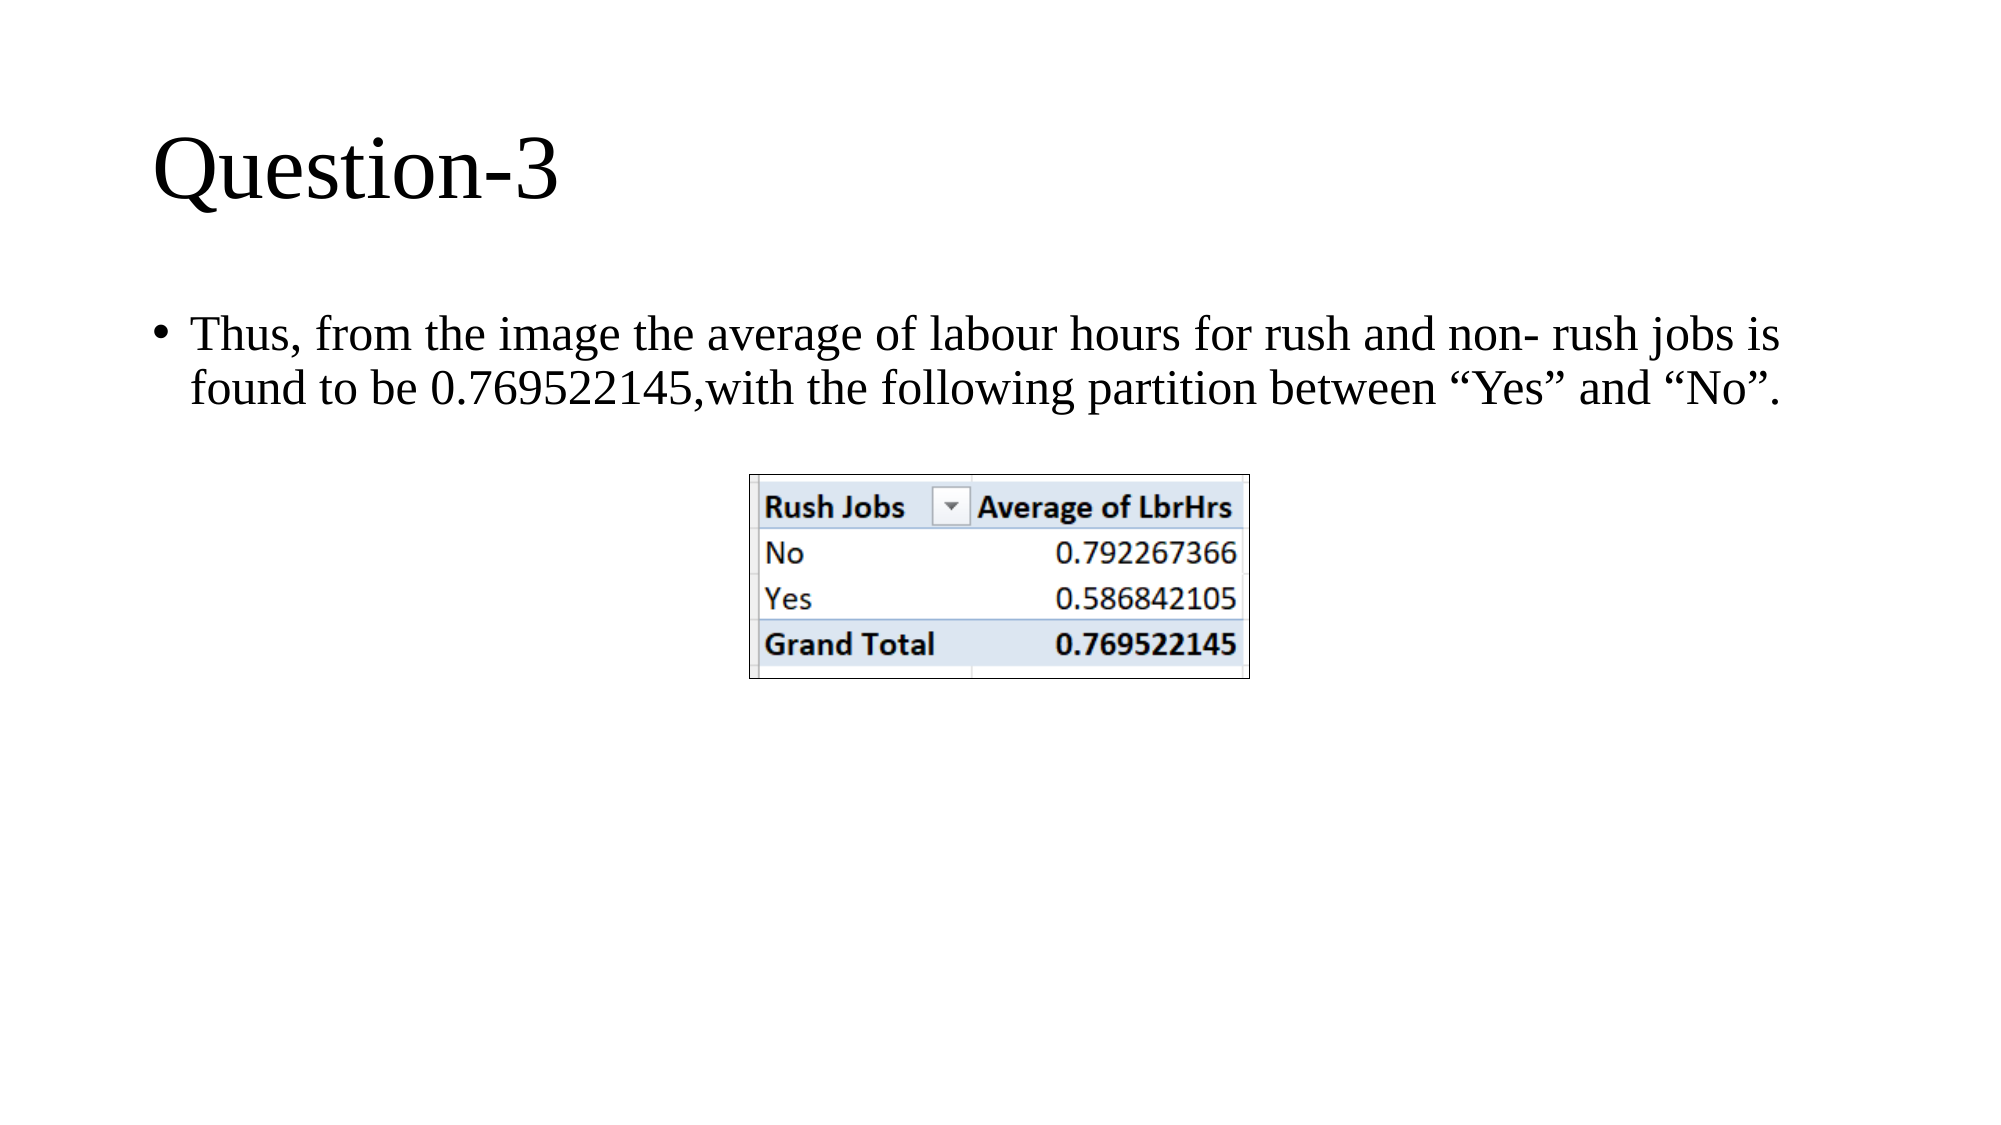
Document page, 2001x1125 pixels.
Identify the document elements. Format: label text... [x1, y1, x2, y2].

title Question-3 [137, 59, 1863, 278]
list Thus, from the image the average of labour hours for rush and non- rush jobs is found to be 0.769522145,with the following partition between “Yes” and “No”. [137, 299, 1863, 1014]
picture [749, 474, 1251, 679]
